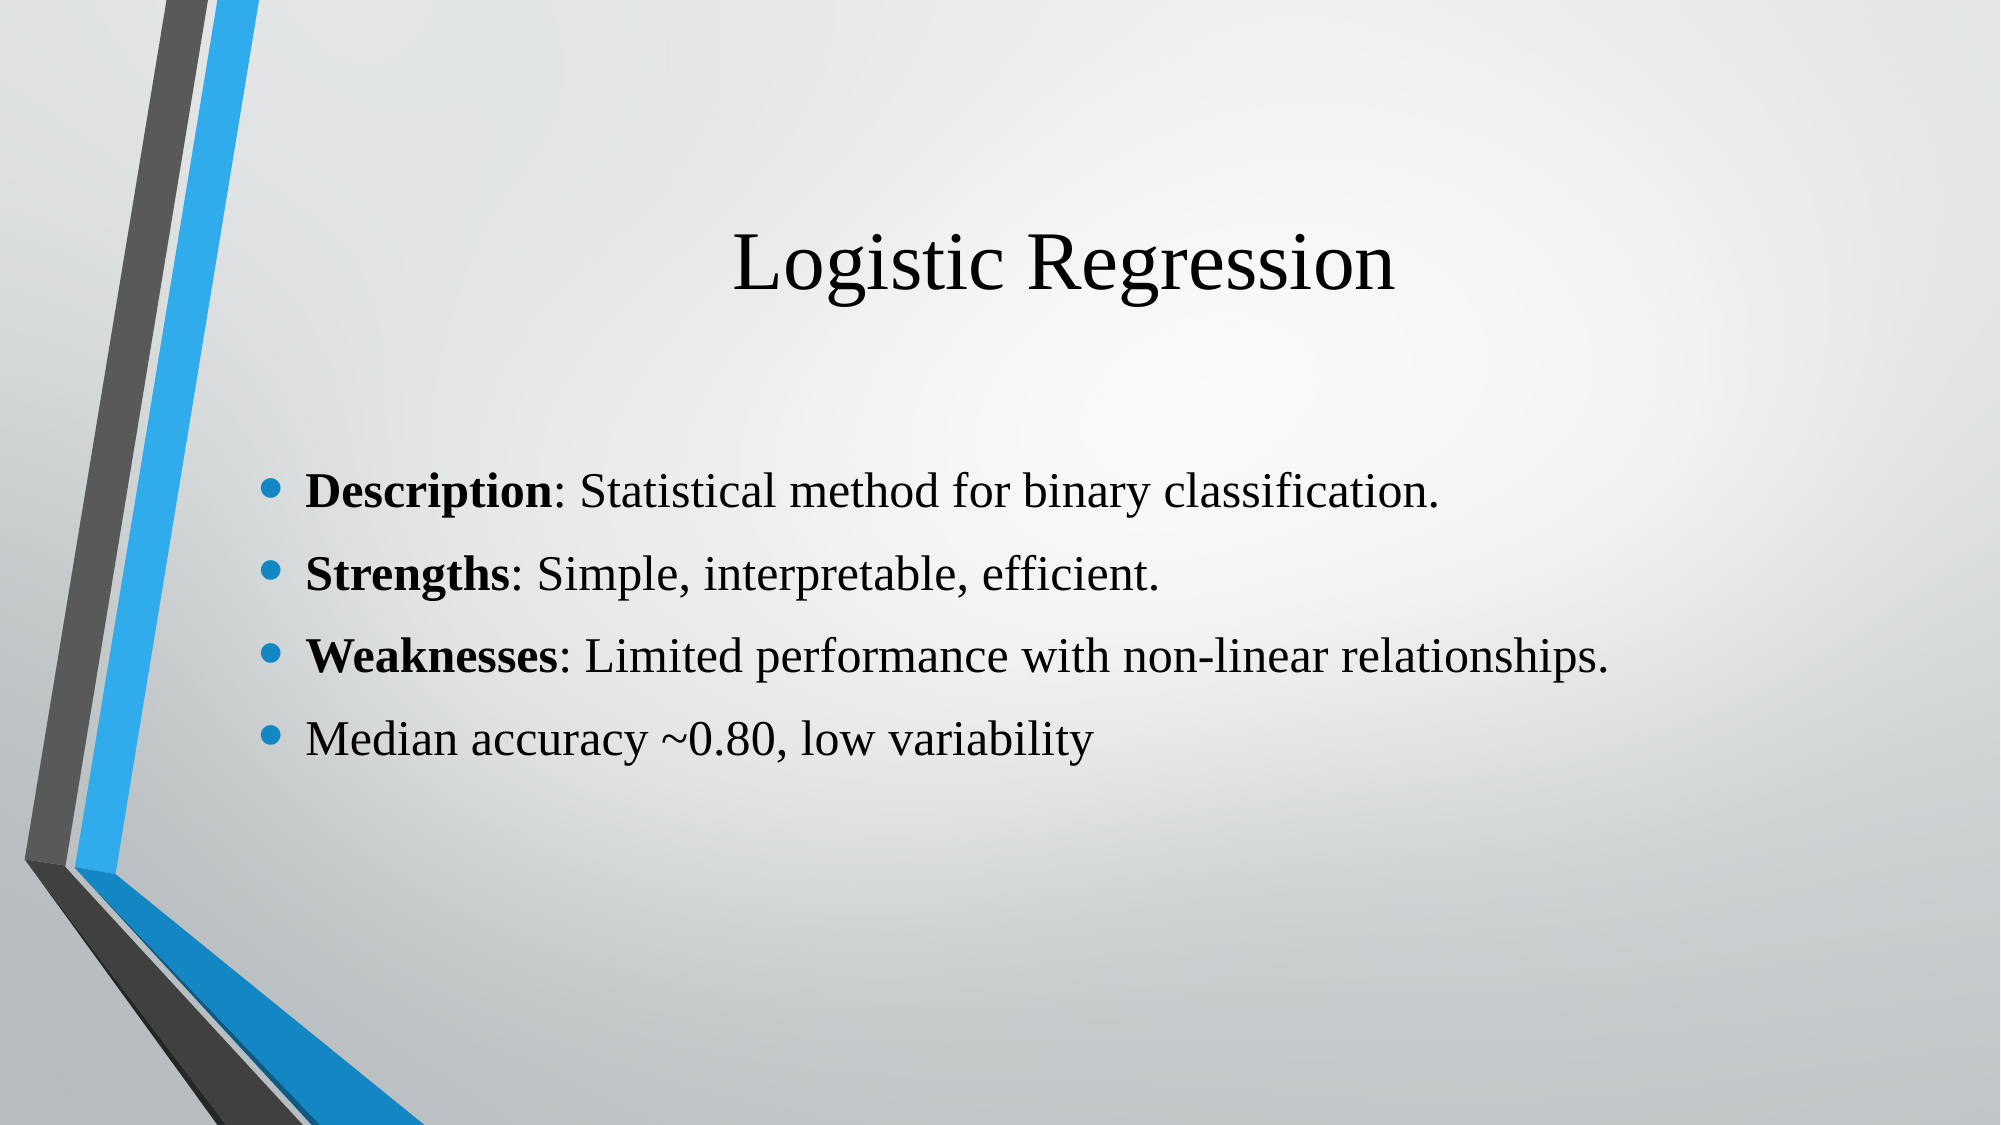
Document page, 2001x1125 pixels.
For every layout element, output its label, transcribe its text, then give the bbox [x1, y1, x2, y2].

title Logistic Regression [243, 112, 1887, 400]
list Description: Statistical method for binary classification. Strengths: Simple, interpretable, efficient. Weaknesses: Limited performance with non-linear relationships. Median accuracy ~0.80, low variability [243, 437, 1887, 950]
